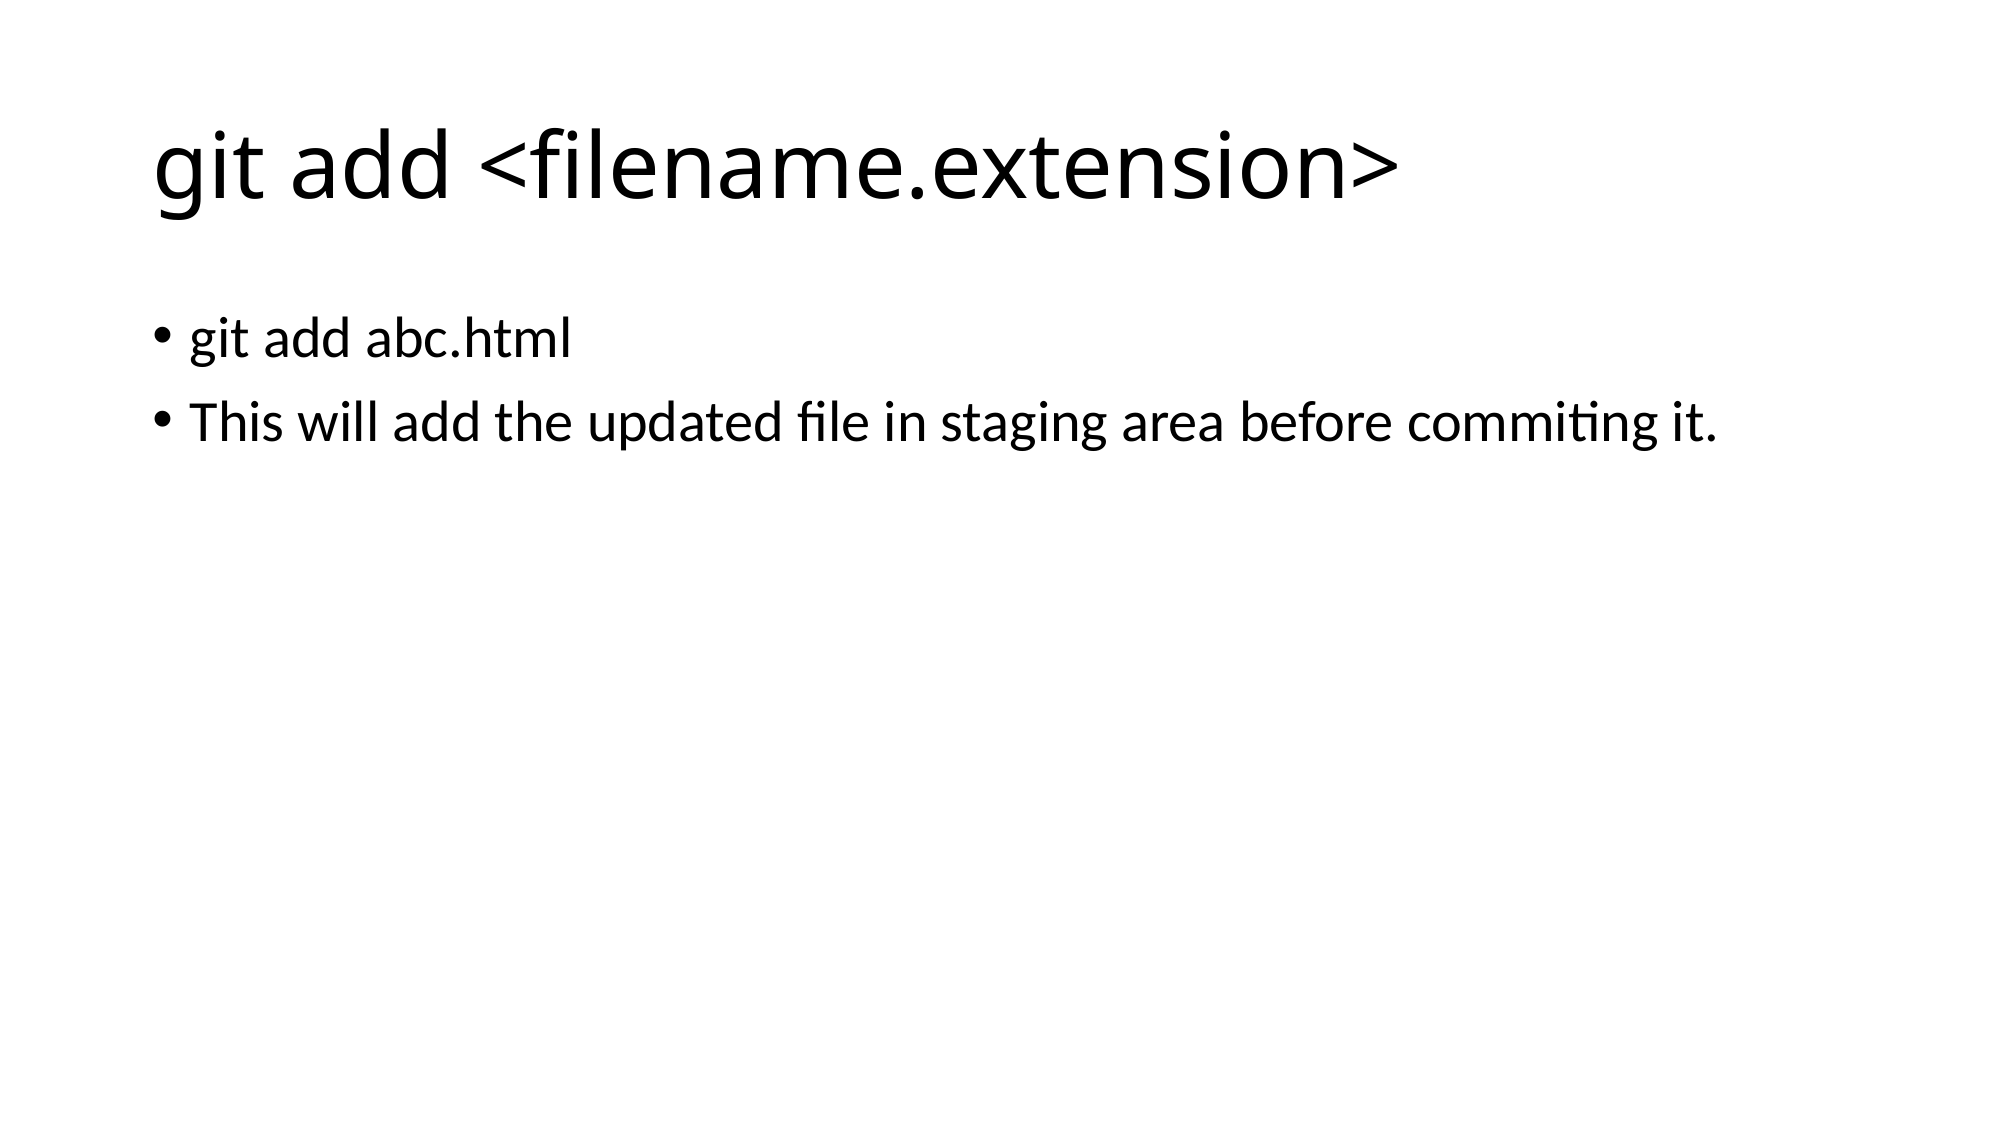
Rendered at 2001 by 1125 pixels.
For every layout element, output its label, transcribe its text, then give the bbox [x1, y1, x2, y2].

title git add <filename.extension> [137, 59, 1863, 278]
list git add abc.html This will add the updated file in staging area before commiting it. [137, 299, 1863, 1014]
